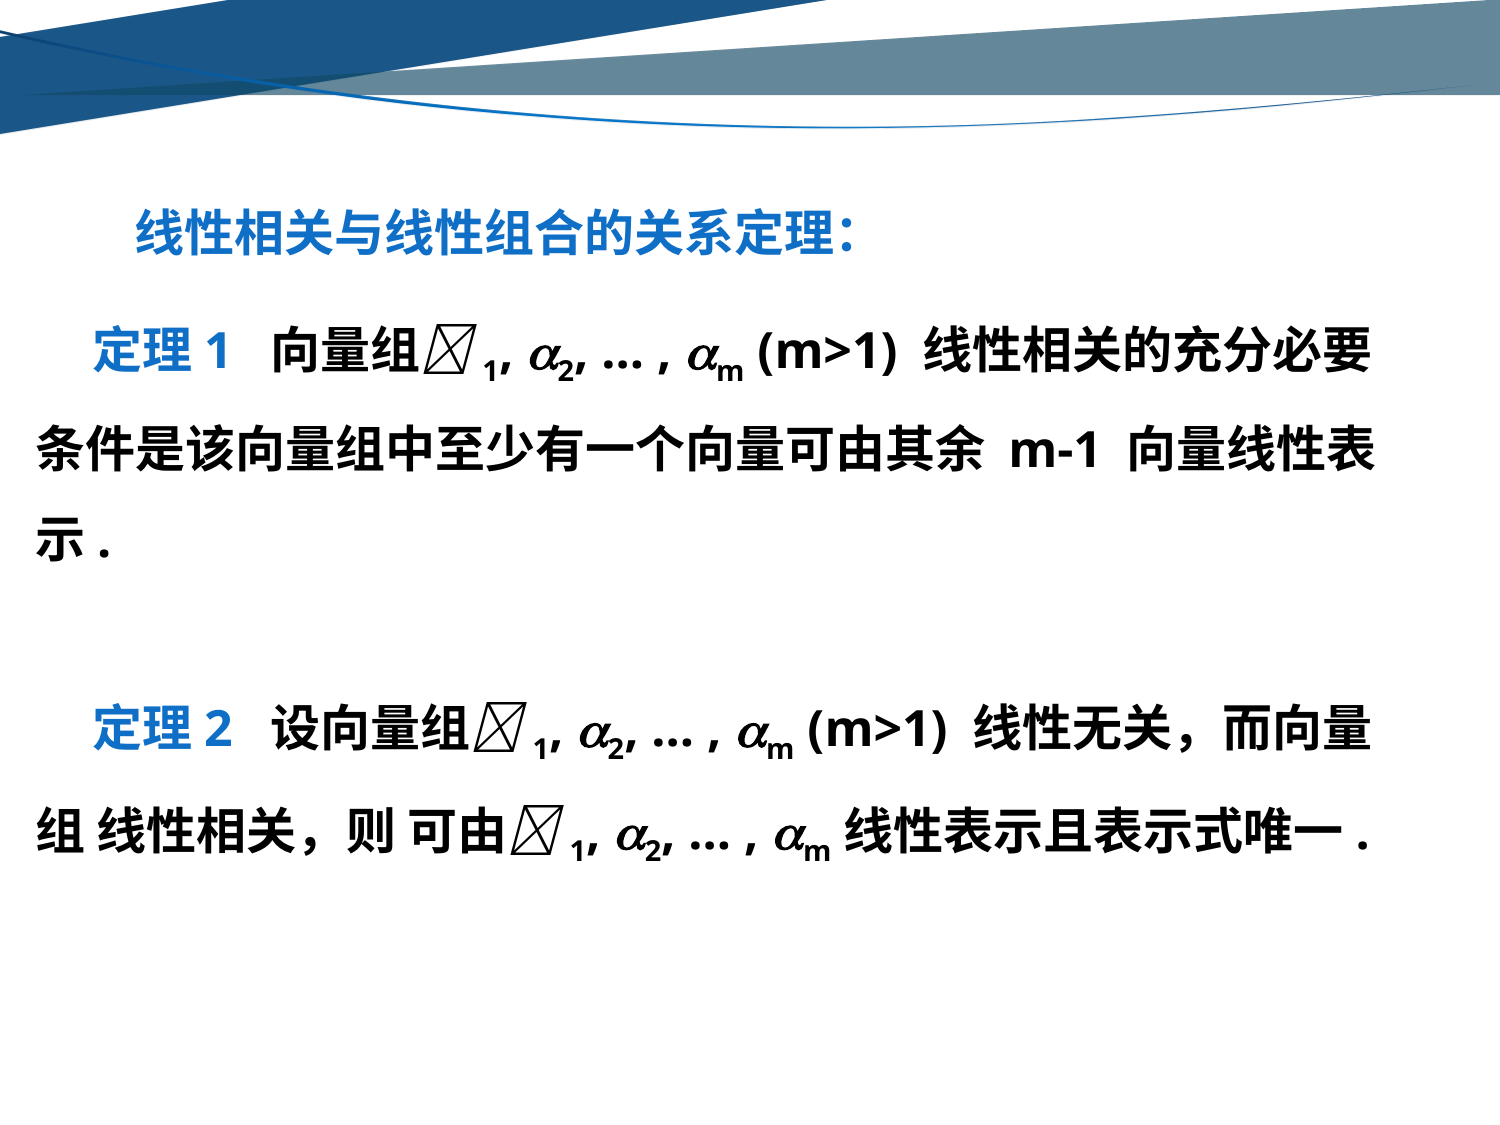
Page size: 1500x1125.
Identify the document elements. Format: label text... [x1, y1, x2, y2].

text_box 线性相关与线性组合的关系定理： [62, 143, 1413, 381]
picture [0, 0, 1500, 1125]
text_box 定理1 向量组1, 2, … , m (m>1) 线性相关的充分必要条件是该向量组中至少有一个向量可由其余 m-1 向量线性表示. [20, 307, 1396, 545]
